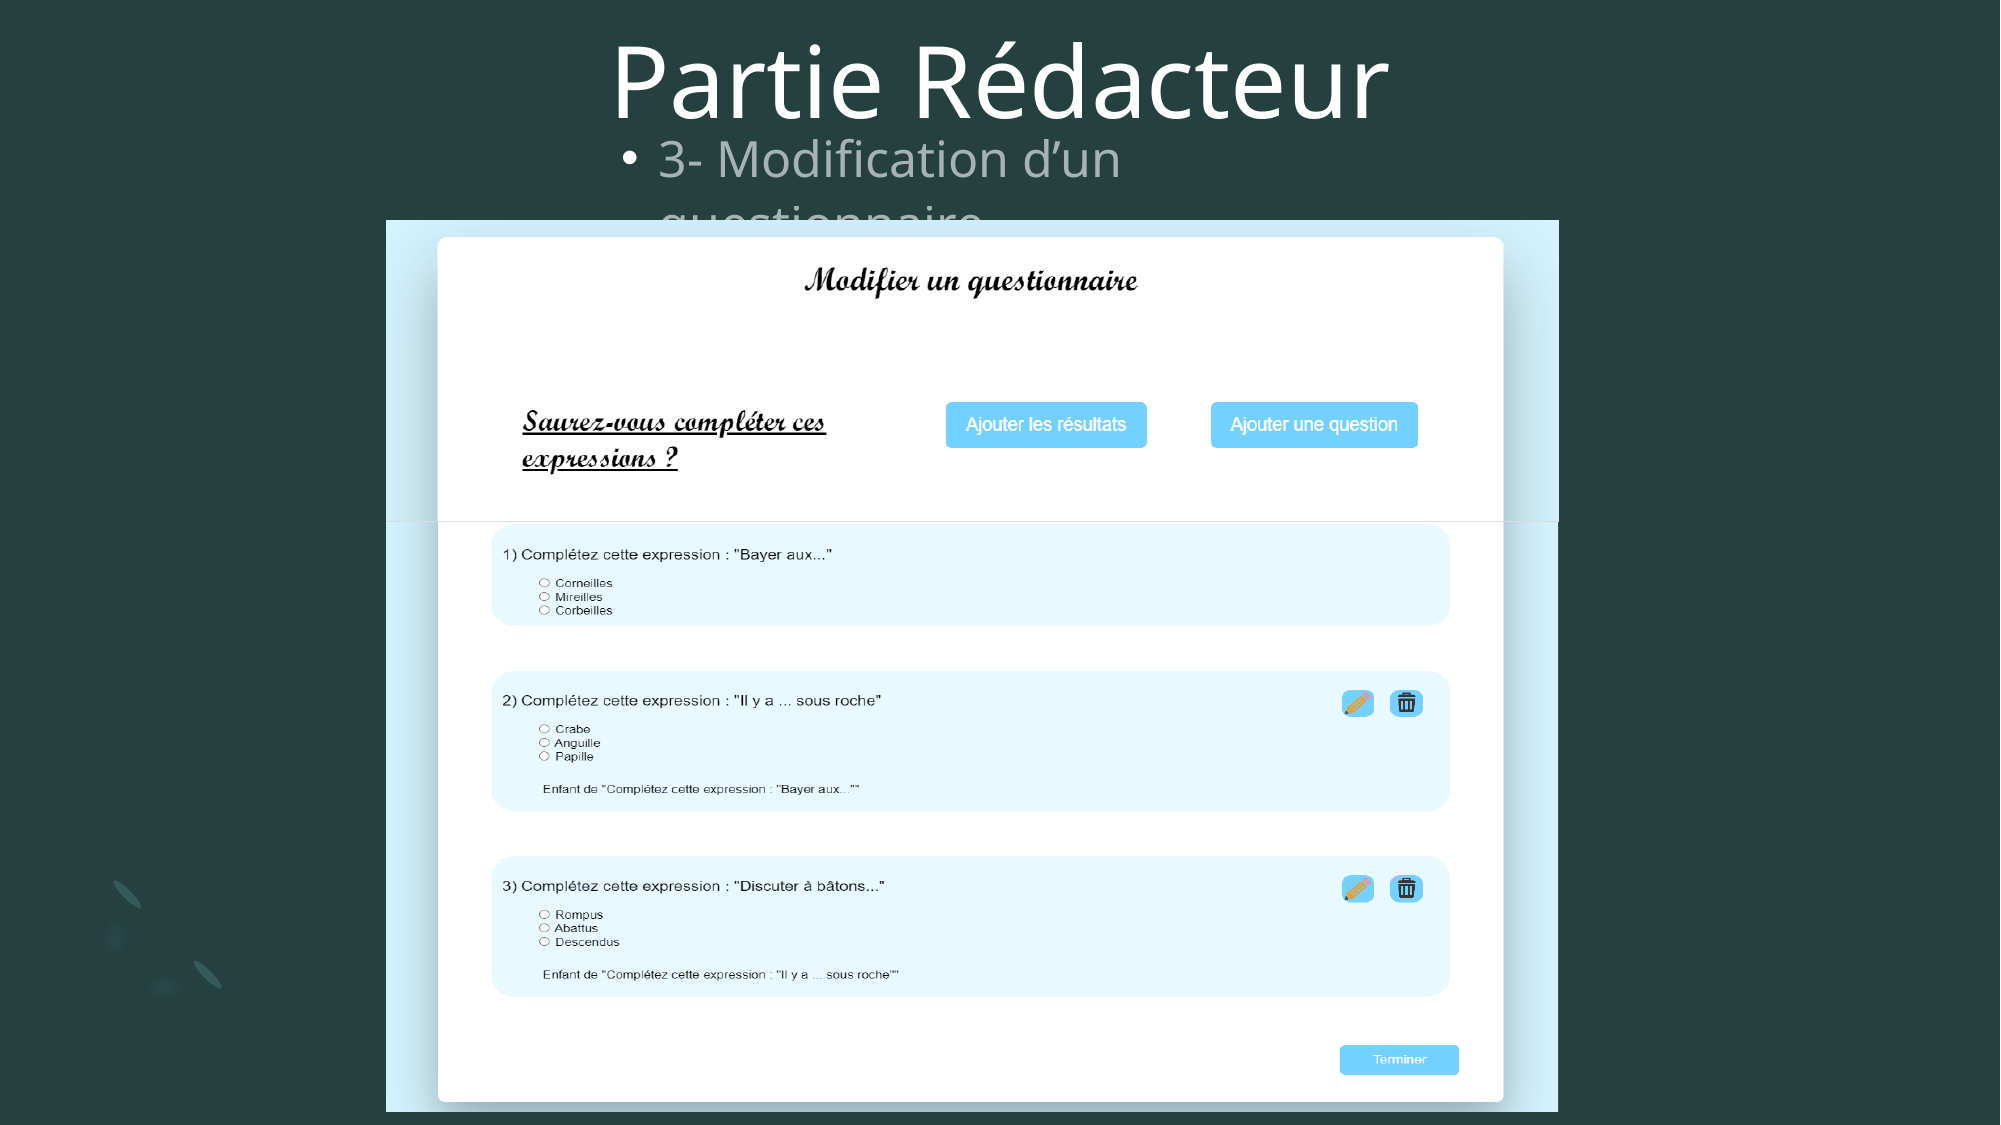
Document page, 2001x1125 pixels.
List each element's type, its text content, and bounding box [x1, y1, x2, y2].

title Partie Rédacteur [90, 32, 1910, 251]
list 3- Modification d’un questionnaire [621, 121, 1379, 220]
picture [386, 220, 1559, 1112]
